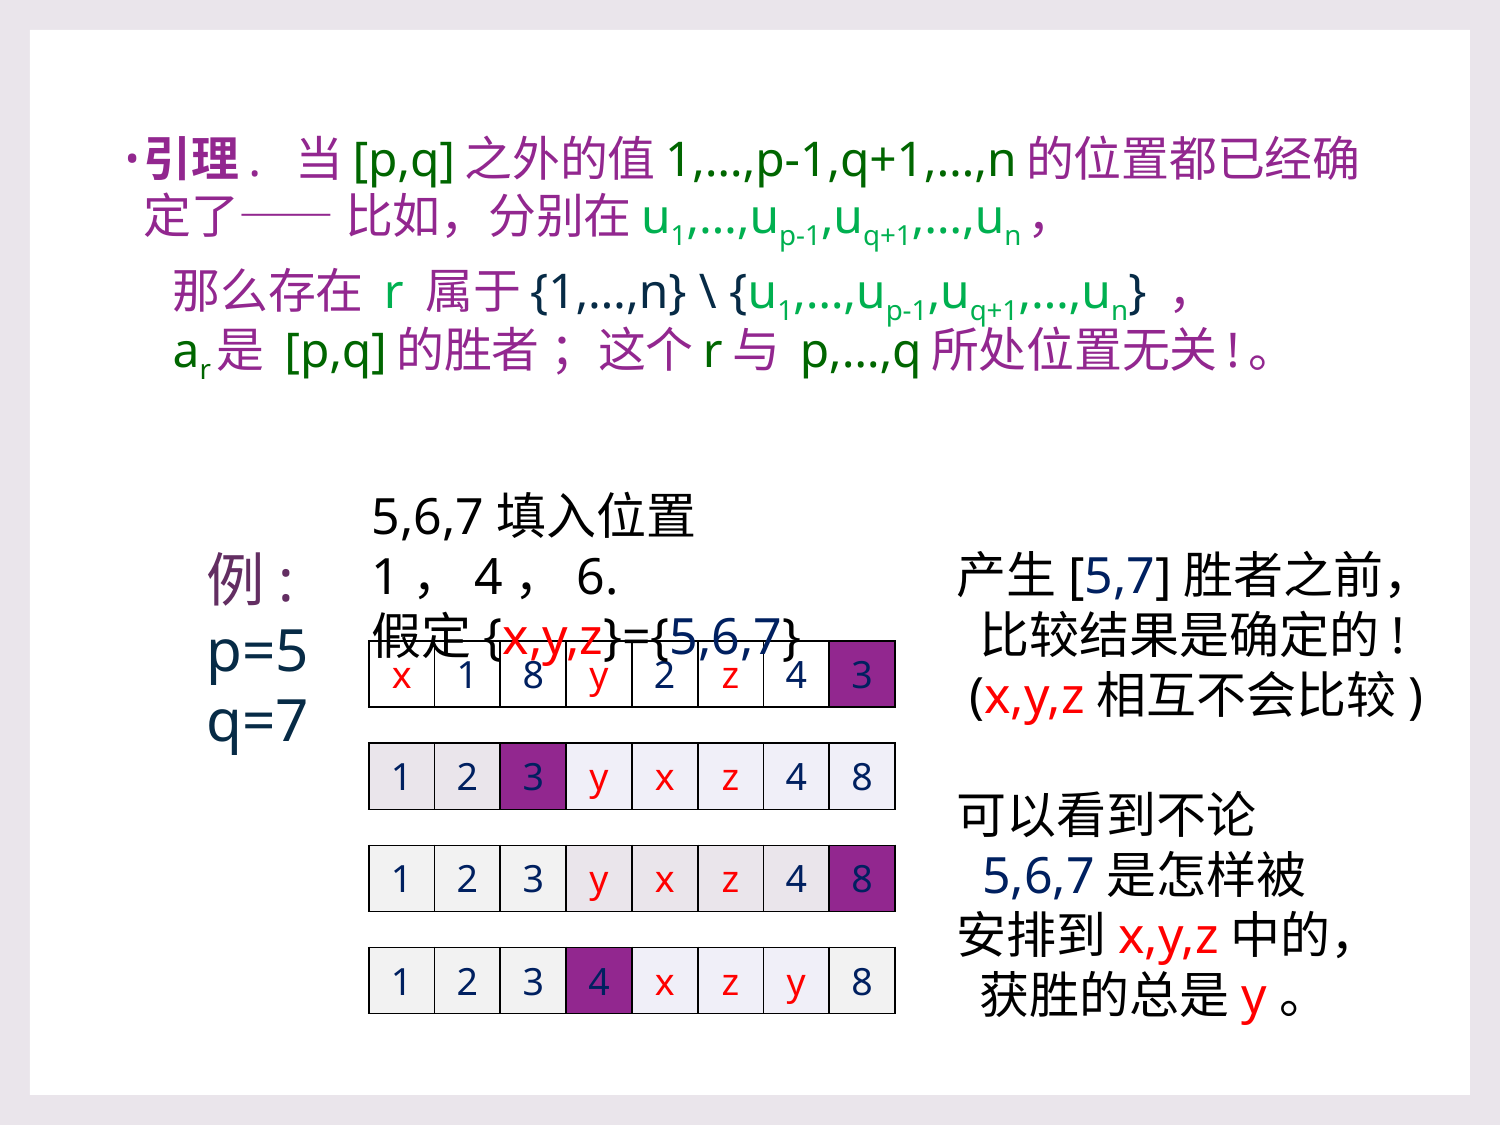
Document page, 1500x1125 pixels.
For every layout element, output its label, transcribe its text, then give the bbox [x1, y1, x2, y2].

table_header 2 [435, 744, 499, 809]
text_box 5,6,7填入位置1，4，6. 假定{x,y,z}={5,6,7} [356, 477, 907, 672]
table_header x [370, 672, 434, 706]
table_header y [567, 672, 631, 706]
table_header 1 [370, 948, 434, 1013]
table_header 1 [370, 846, 434, 911]
table_header 3 [830, 672, 894, 706]
table_header 8 [830, 846, 894, 911]
table_header x [633, 846, 697, 911]
table_header 4 [764, 744, 828, 809]
table_header 3 [501, 744, 565, 809]
table_header 2 [633, 672, 697, 706]
table_header 4 [764, 672, 828, 706]
table_header 4 [567, 948, 631, 1013]
table_header z [699, 744, 763, 809]
table_header 1 [370, 744, 434, 809]
table_header 4 [764, 846, 828, 911]
table_header 2 [435, 948, 499, 1013]
table_header y [567, 744, 631, 809]
table_header 8 [830, 948, 894, 1013]
list 引理. 当[p,q]之外的值1,…,p-1,q+1,…,n的位置都已经确定了—— 比如，分别在u1,…,up-1,uq+1,…,un， 那么存在 r 属于{1,…,n} \ {u1,…,up-1,uq+1,…,un} ， ar是 [p,q]的胜者 ；这个r与 p,…,q所处位置无关!。 [105, 127, 1389, 484]
table_header z [699, 846, 763, 911]
table_header x [633, 948, 697, 1013]
table_header 3 [501, 948, 565, 1013]
table_header z [699, 672, 763, 706]
table_header y [764, 948, 828, 1013]
table_header 1 [435, 672, 499, 706]
table_header 8 [501, 672, 565, 706]
table_header 2 [435, 846, 499, 911]
text_box 产生[5,7]胜者之前， 比较结果是确定的! (x,y,z相互不会比较) 可以看到不论 5,6,7是怎样被 安排到x,y,z中的， 获胜的总是y。 [941, 535, 1449, 1031]
text_box 例: p=5 q=7 [191, 535, 342, 761]
table_header y [567, 846, 631, 911]
table_header 3 [501, 846, 565, 911]
table_header x [633, 744, 697, 809]
table_header z [699, 948, 763, 1013]
table_header 8 [830, 744, 894, 809]
